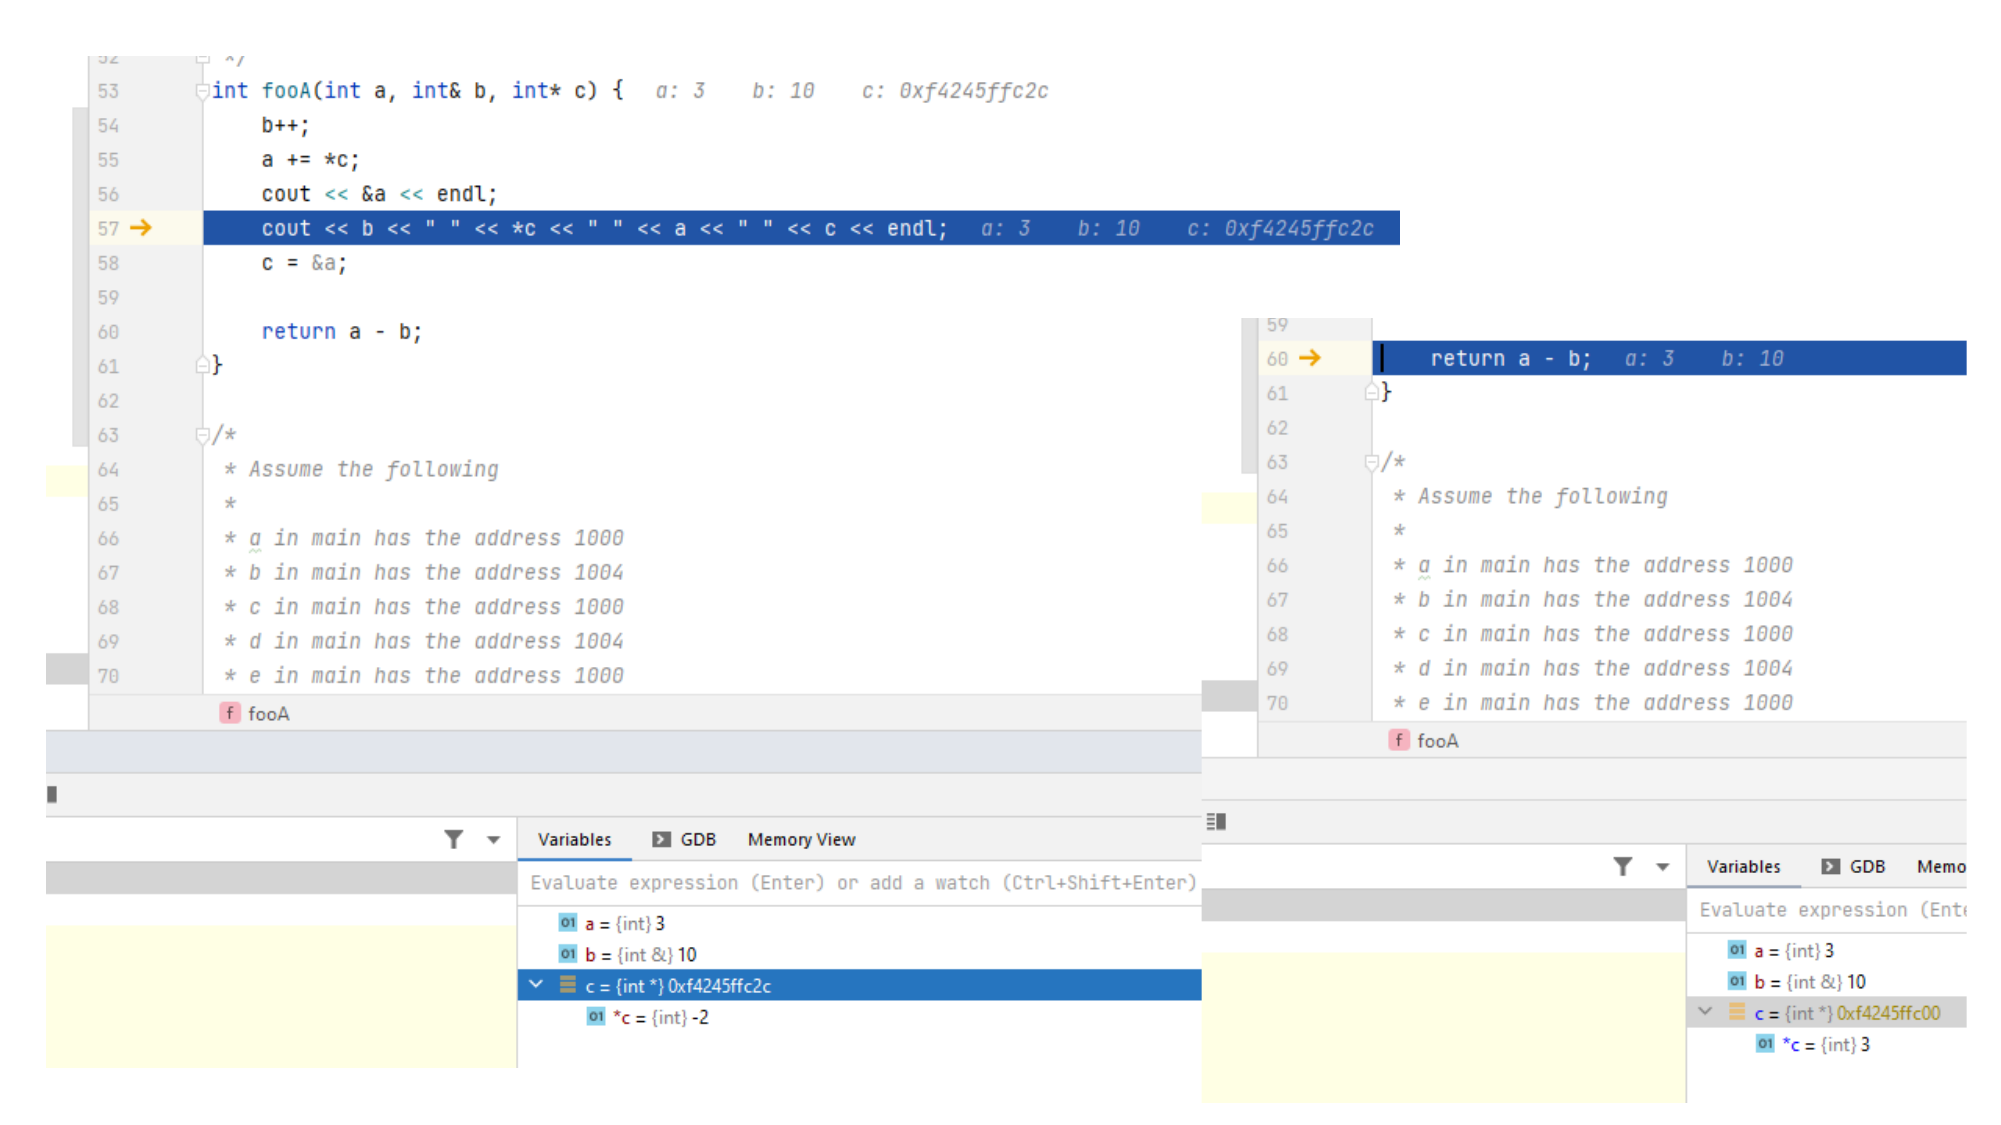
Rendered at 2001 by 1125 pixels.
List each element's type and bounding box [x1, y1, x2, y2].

picture [45, 56, 1967, 1103]
